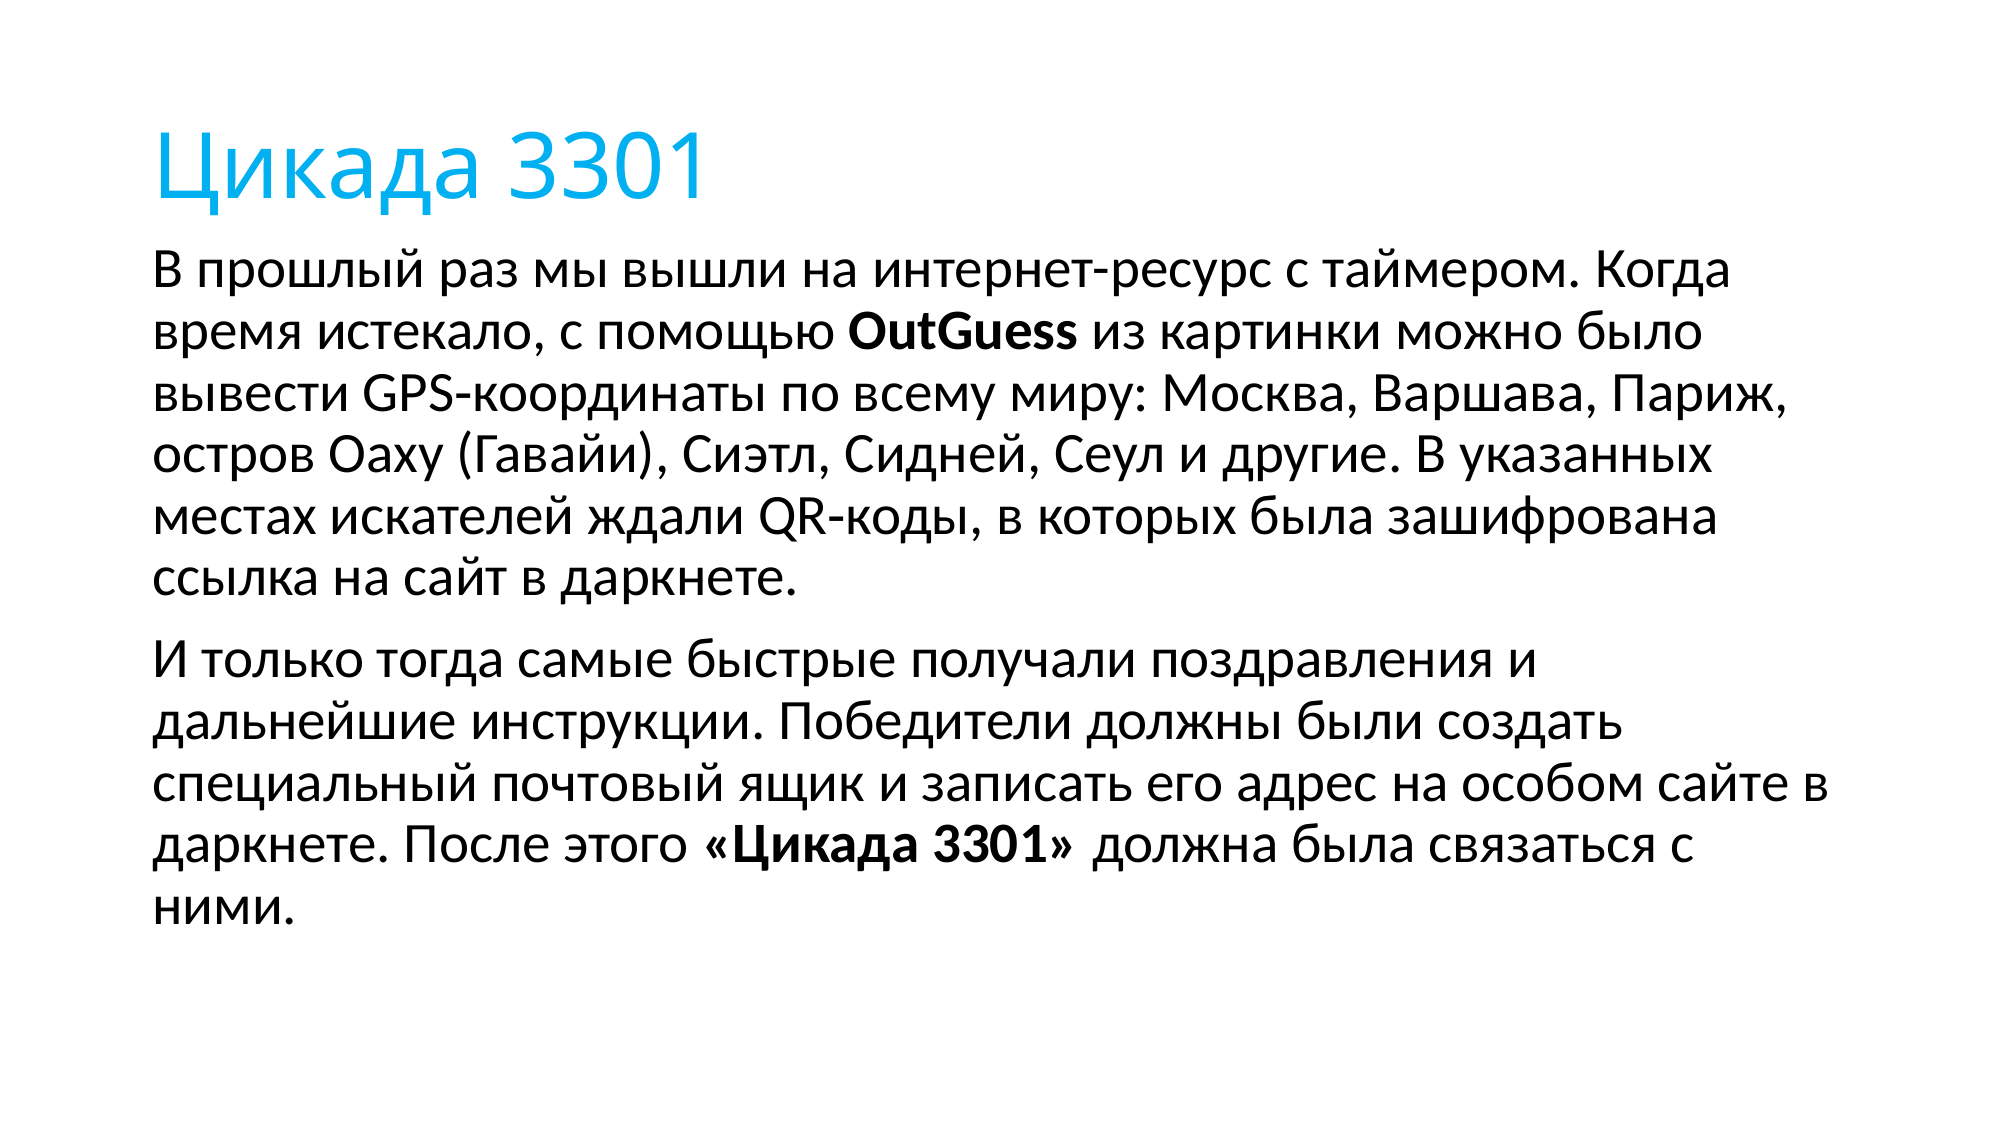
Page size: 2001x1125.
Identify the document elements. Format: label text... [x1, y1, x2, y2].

title Цикада 3301 [137, 59, 1863, 231]
list В прошлый раз мы вышли на интернет-ресурс с таймером. Когда время истекало, с помощью OutGuess из картинки можно было вывести GPS‑координаты по всему миру: Москва, Варшава, Париж, остров Оаху (Гавайи), Сиэтл, Сидней, Сеул и другие. В указанных местах искателей ждали QR‑коды, в которых была зашифрована ссылка на сайт в даркнете. И только тогда самые быстрые получали поздравления и дальнейшие инструкции. Победители должны были создать специальный почтовый ящик и записать его адрес на особом сайте в даркнете. После этого «Цикада 3301» должна была связаться с ними. [137, 231, 1863, 945]
